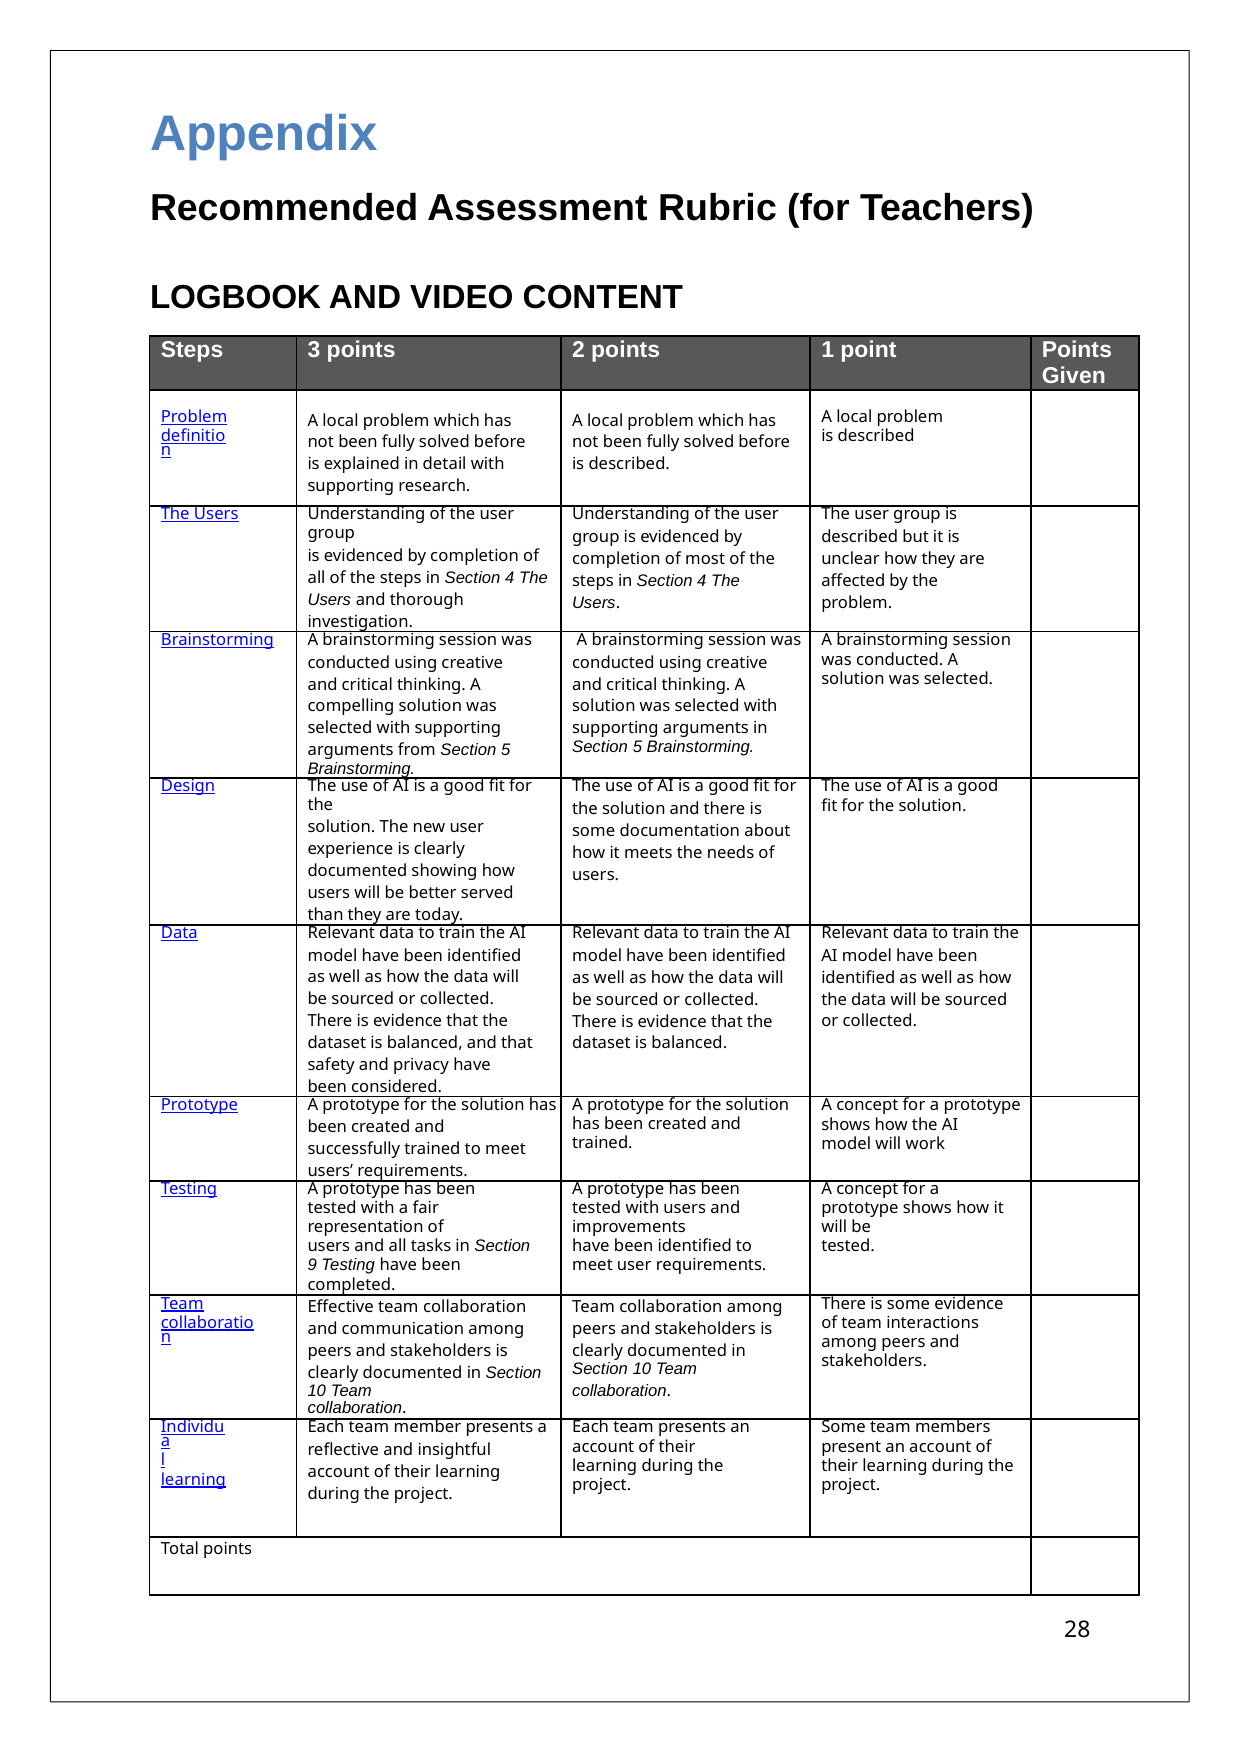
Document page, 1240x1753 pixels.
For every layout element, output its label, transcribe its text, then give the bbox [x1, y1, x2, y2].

table_cell A local problem which has not been fully solved before is explained in detail with supporting research. [297, 391, 560, 505]
table_cell Understanding of the user group is evidenced by completion of all of the steps in Section 4 The Users and thorough investigation. [297, 507, 560, 631]
table_cell [1032, 1296, 1138, 1418]
table_cell Design [150, 779, 296, 924]
table_cell [1032, 926, 1138, 1096]
table_cell Problem definition [150, 391, 296, 505]
table_cell [1032, 507, 1138, 631]
table_cell A brainstorming session was conducted using creative and critical thinking. A compelling solution was selected with supporting arguments from Section 5 Brainstorming. [297, 632, 560, 777]
table_cell There is some evidence of team interactions among peers and stakeholders. [811, 1296, 1030, 1418]
table_cell Team collaboration among peers and stakeholders is clearly documented in Section 10 Team collaboration. [562, 1296, 809, 1418]
table_cell The use of AI is a good fit for the solution. [811, 779, 1030, 924]
table_cell Team collaboration [150, 1296, 296, 1418]
table_cell Some team members present an account of their learning during the project. [811, 1420, 1030, 1536]
table_cell Total points [150, 1538, 1030, 1594]
table_cell [1032, 1420, 1138, 1536]
table_cell A brainstorming session was conducted using creative and critical thinking. A solution was selected with supporting arguments in Section 5 Brainstorming. [562, 632, 809, 777]
table_header Steps [150, 337, 296, 389]
table_cell [1032, 1538, 1138, 1594]
table_cell Each team member presents a reflective and insightful account of their learning during the project. [297, 1420, 560, 1536]
table_cell A concept for a prototype shows how the AI model will work [811, 1097, 1030, 1180]
table_cell Individual learning [150, 1420, 296, 1536]
table_cell A local problem which has not been fully solved before is described. [562, 391, 809, 505]
table_header 2 points [562, 337, 809, 389]
table_header Points Given [1032, 337, 1138, 389]
table_cell A prototype for the solution has been created and successfully trained to meet users’ requirements. [297, 1097, 560, 1180]
table_cell A local problem is described [811, 391, 1030, 505]
table_cell The Users [150, 507, 296, 631]
table_cell Data [150, 926, 296, 1096]
table_cell Prototype [150, 1097, 296, 1180]
table_cell Understanding of the user group is evidenced by completion of most of the steps in Section 4 The Users. [562, 507, 809, 631]
table_cell [1032, 632, 1138, 777]
table_cell [1032, 391, 1138, 505]
table_cell Effective team collaboration and communication among peers and stakeholders is clearly documented in Section 10 Team collaboration. [297, 1296, 560, 1418]
table_cell Each team presents an account of their learning during the project. [562, 1420, 809, 1536]
table_cell Relevant data to train the AI model have been identified as well as how the data will be sourced or collected. [811, 926, 1030, 1096]
table_cell Brainstorming [150, 632, 296, 777]
table_cell A prototype has been tested with a fair representation of users and all tasks in Section 9 Testing have been completed. [297, 1182, 560, 1294]
table_cell [1032, 1097, 1138, 1180]
table_cell The use of AI is a good fit for the solution and there is some documentation about how it meets the needs of users. [562, 779, 809, 924]
table_cell [1032, 1182, 1138, 1294]
table_cell [1032, 779, 1138, 924]
table_cell The user group is described but it is unclear how they are affected by the problem. [811, 507, 1030, 631]
title Appendix [147, 97, 617, 163]
table_cell Relevant data to train the AI model have been identified as well as how the data will be sourced or collected. There is evidence that the dataset is balanced. [562, 926, 809, 1096]
table_cell Relevant data to train the AI model have been identified as well as how the data will be sourced or collected. There is evidence that the dataset is balanced, and that safety and privacy have been considered. [297, 926, 560, 1096]
table_cell Testing [150, 1182, 296, 1294]
table_cell A prototype has been tested with users and improvements have been identified to meet user requirements. [562, 1182, 809, 1294]
table_cell A concept for a prototype shows how it will be tested. [811, 1182, 1030, 1294]
table_cell The use of AI is a good fit for the solution. The new user experience is clearly documented showing how users will be better served than they are today. [297, 779, 560, 924]
slide_number 28 [1062, 1615, 1099, 1645]
table_cell A brainstorming session was conducted. A solution was selected. [811, 632, 1030, 777]
table_header 1 point [811, 337, 1030, 389]
table_header 3 points [297, 337, 560, 389]
table_cell A prototype for the solution has been created and trained. [562, 1097, 809, 1180]
text_box Recommended Assessment Rubric (for Teachers) LOGBOOK AND VIDEO CONTENT [147, 180, 1042, 316]
